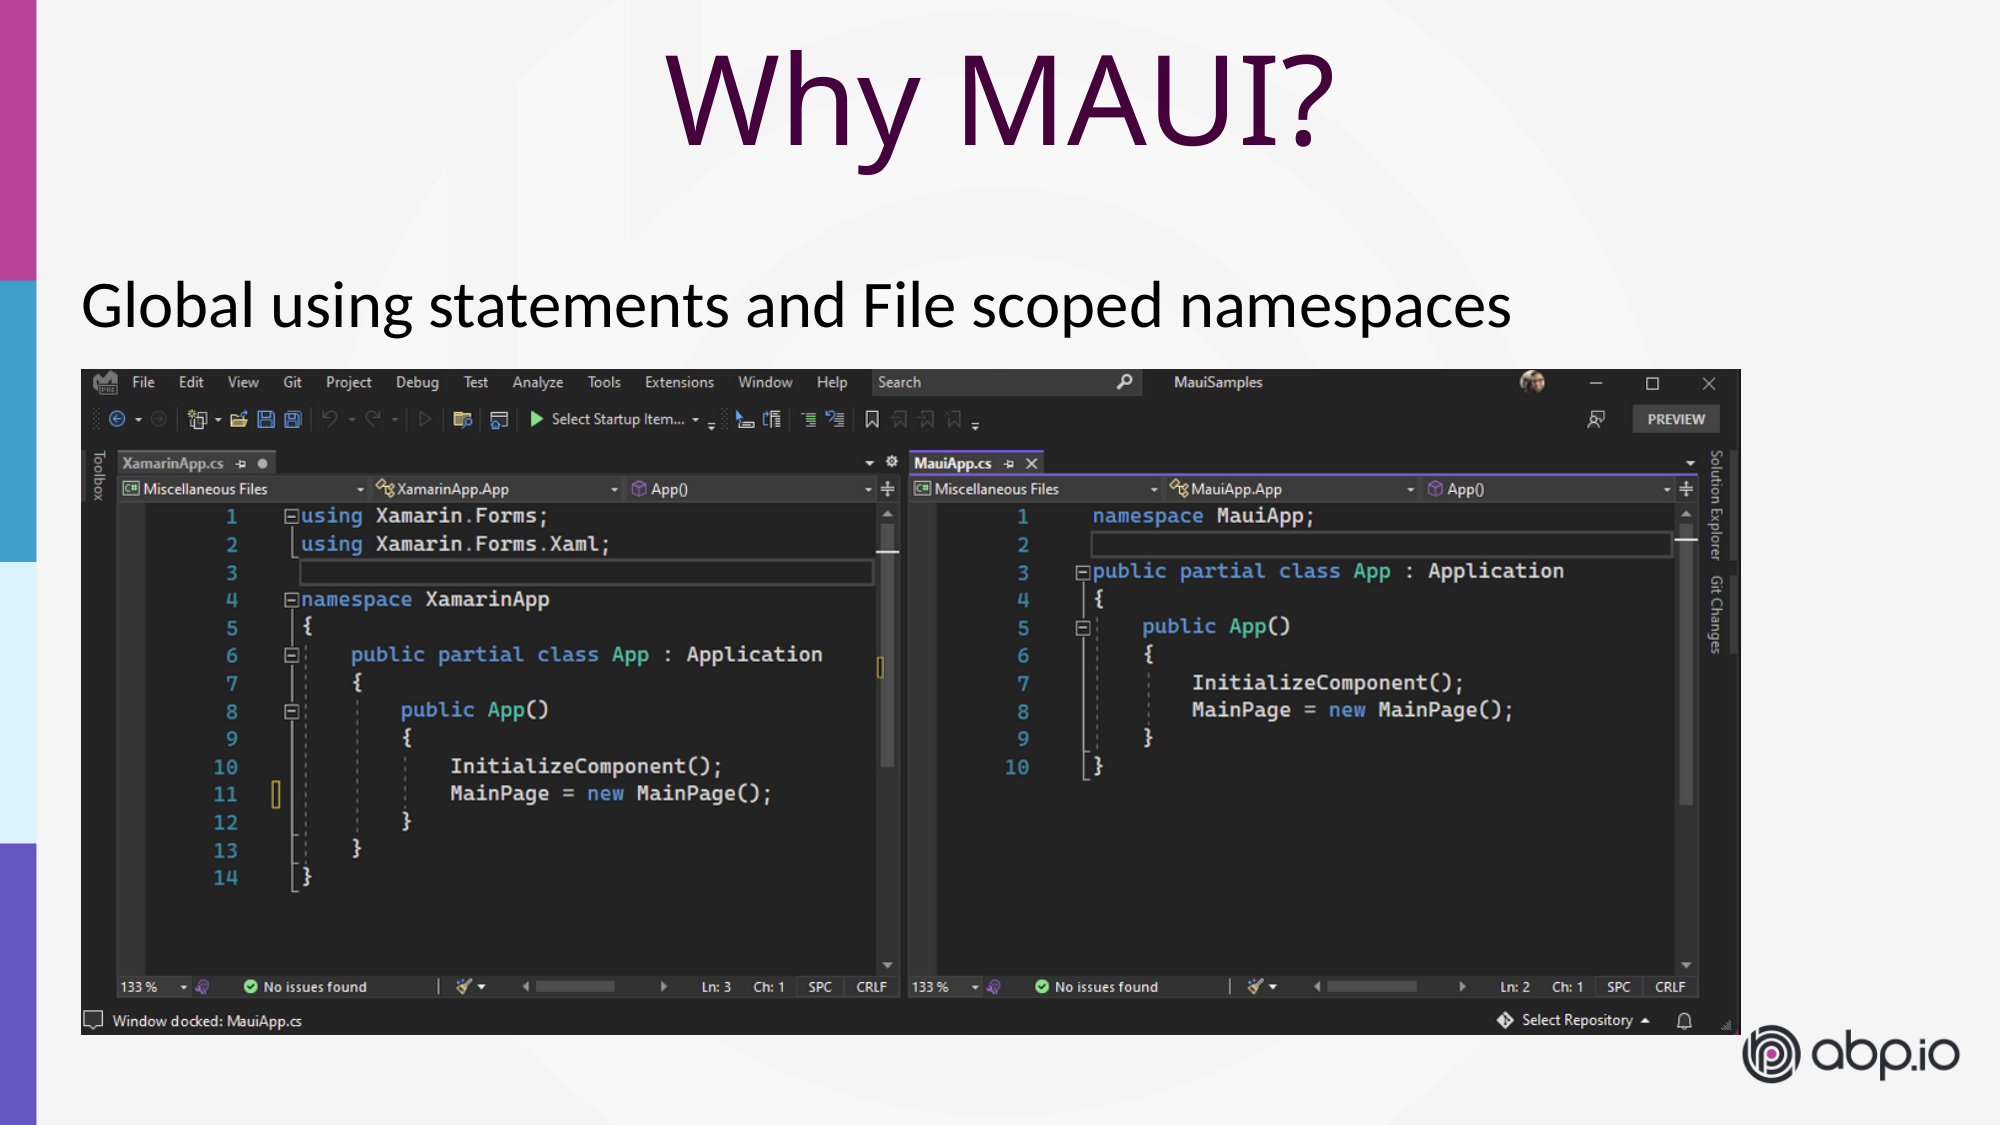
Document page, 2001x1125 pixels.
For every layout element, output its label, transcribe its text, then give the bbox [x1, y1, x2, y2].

text_box Why MAUI? [0, 28, 2000, 182]
text_box Global using statements and File scoped namespaces [66, 213, 1741, 349]
picture [0, 0, 2001, 1125]
